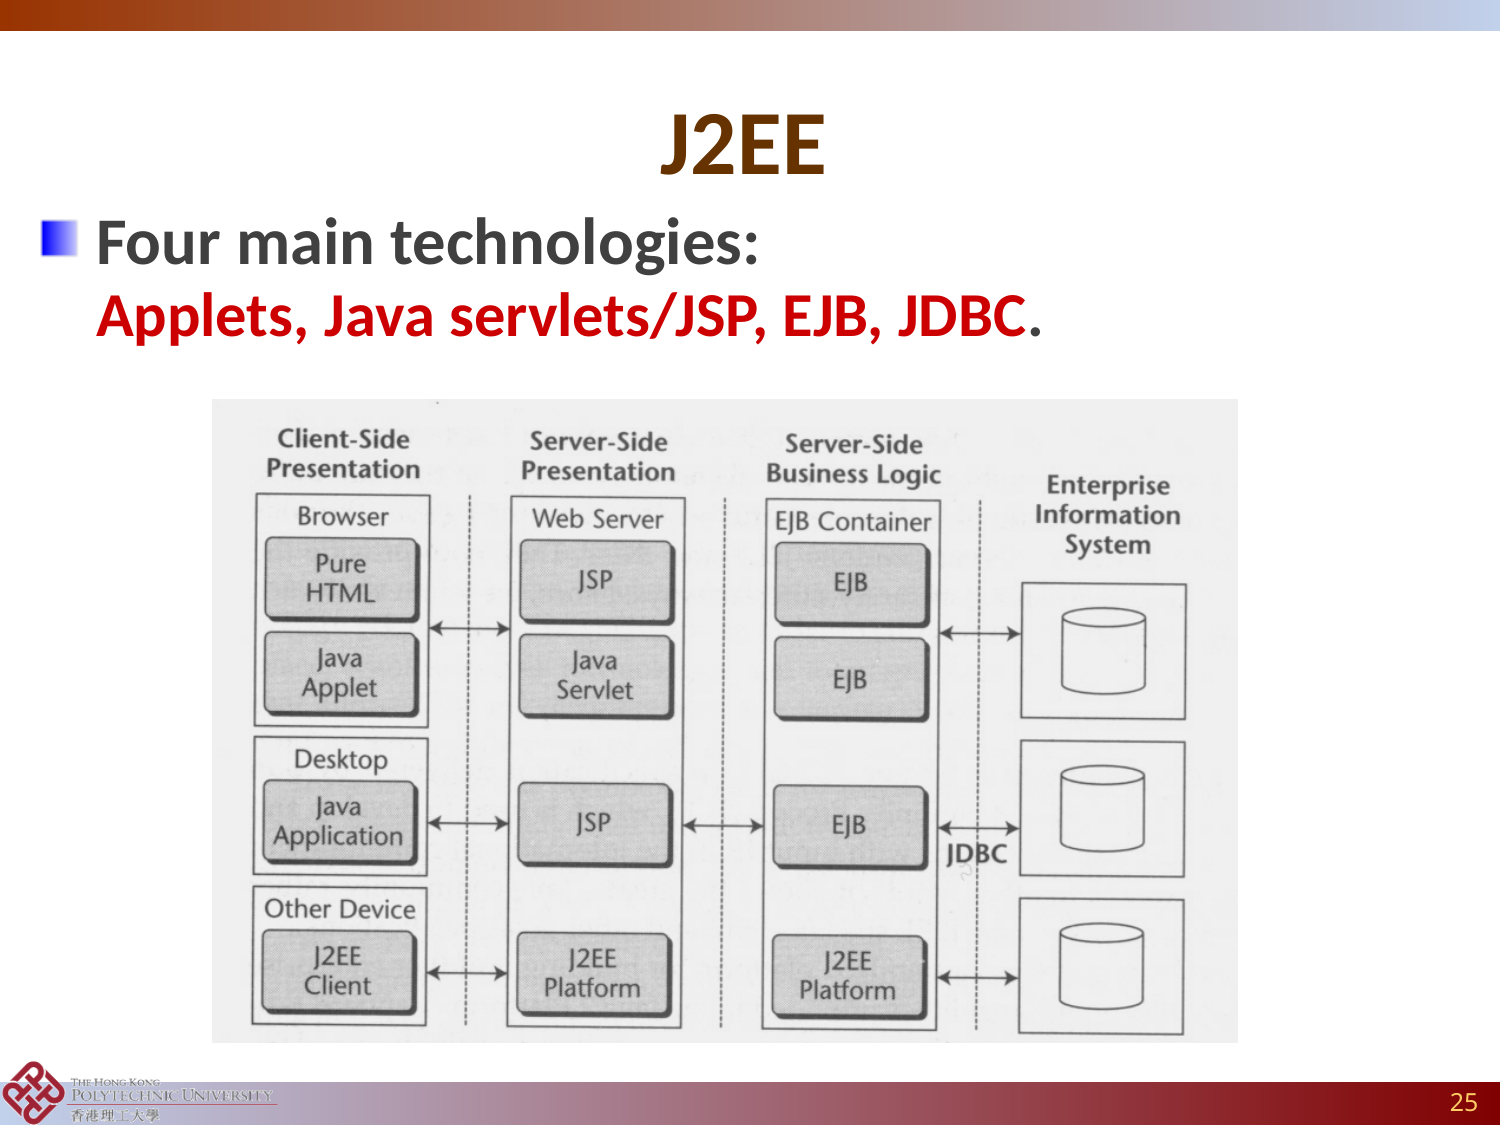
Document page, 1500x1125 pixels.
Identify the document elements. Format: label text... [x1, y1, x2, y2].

title J2EE [24, 75, 1463, 188]
picture [39, 218, 82, 261]
picture [212, 399, 1238, 1043]
list Four main technologies: Applets, Java servlets/JSP, EJB, JDBC. [24, 200, 1463, 375]
picture [0, 1061, 278, 1125]
